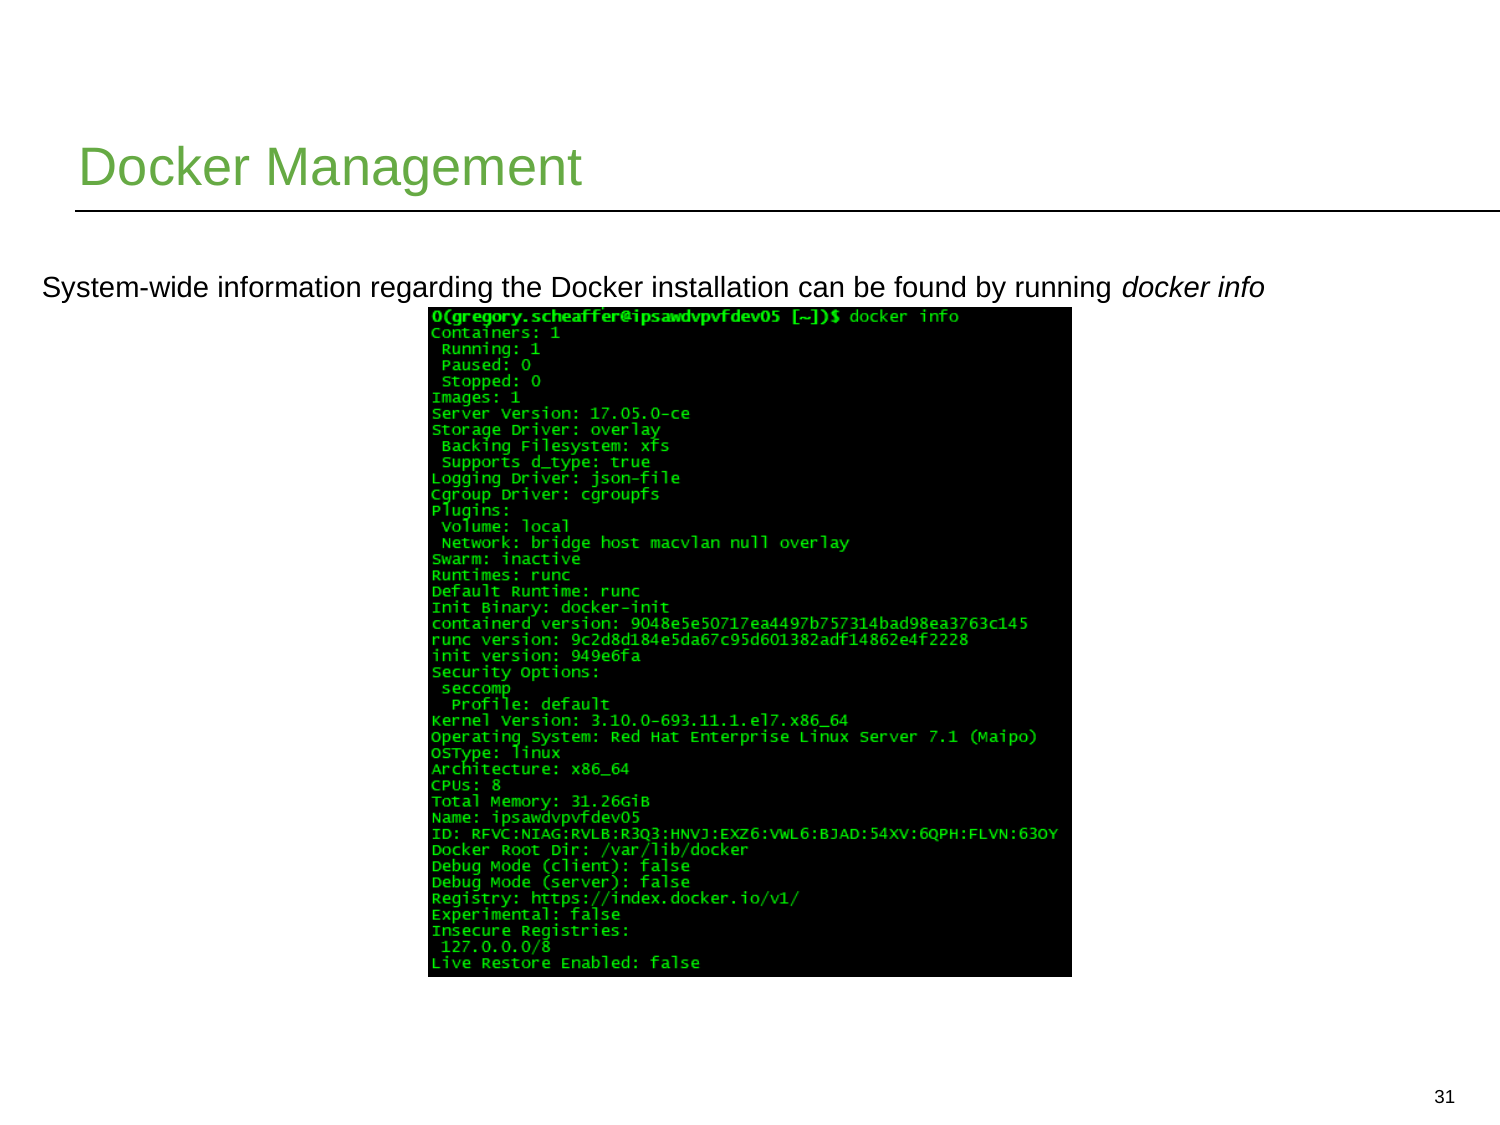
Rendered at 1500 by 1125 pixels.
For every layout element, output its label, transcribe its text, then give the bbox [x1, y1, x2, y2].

slide_number 31 [1191, 1070, 1471, 1116]
picture [428, 307, 1072, 977]
list System-wide information regarding the Docker installation can be found by running docker info [34, 260, 1335, 563]
title Docker Management [71, 52, 1430, 204]
